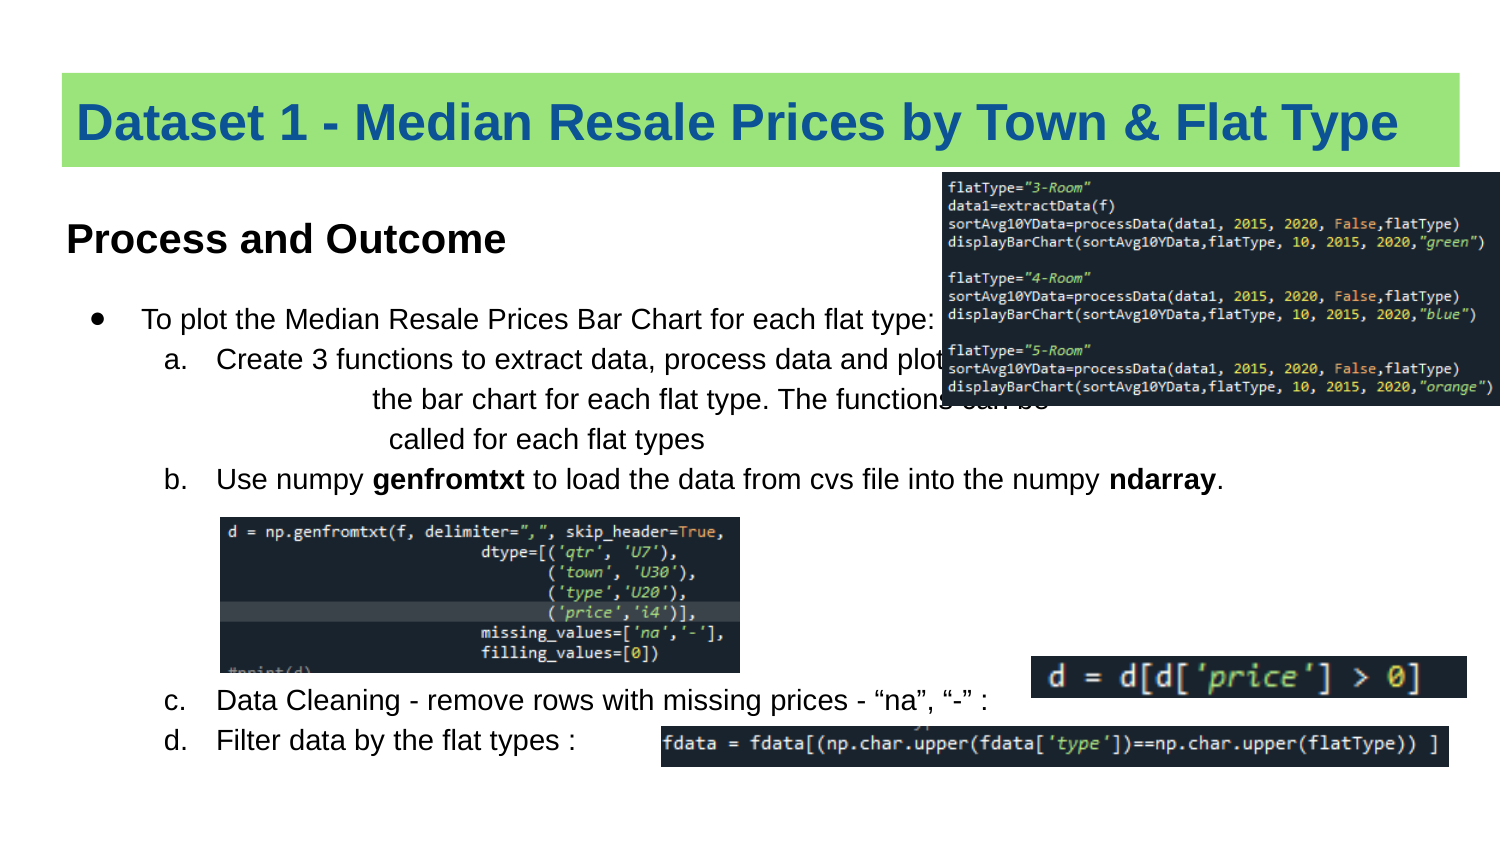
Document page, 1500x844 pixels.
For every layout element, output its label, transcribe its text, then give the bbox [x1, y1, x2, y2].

picture [1031, 656, 1467, 698]
picture [220, 517, 740, 673]
title Dataset 1 - Median Resale Prices by Town & Flat Type [61, 72, 1460, 167]
list Process and Outcome To plot the Median Resale Prices Bar Chart for each flat type: Create 3 functions to extract data, process data and plot the bar chart for each flat type. The functions can be called for each flat types Use numpy genfromtxt to load the data from cvs file into the numpy ndarray. Data Cleaning - remove rows with missing prices - “na”, “-” : Filter data by the flat types : [51, 189, 1449, 750]
picture [942, 172, 1500, 406]
picture [661, 725, 1450, 767]
